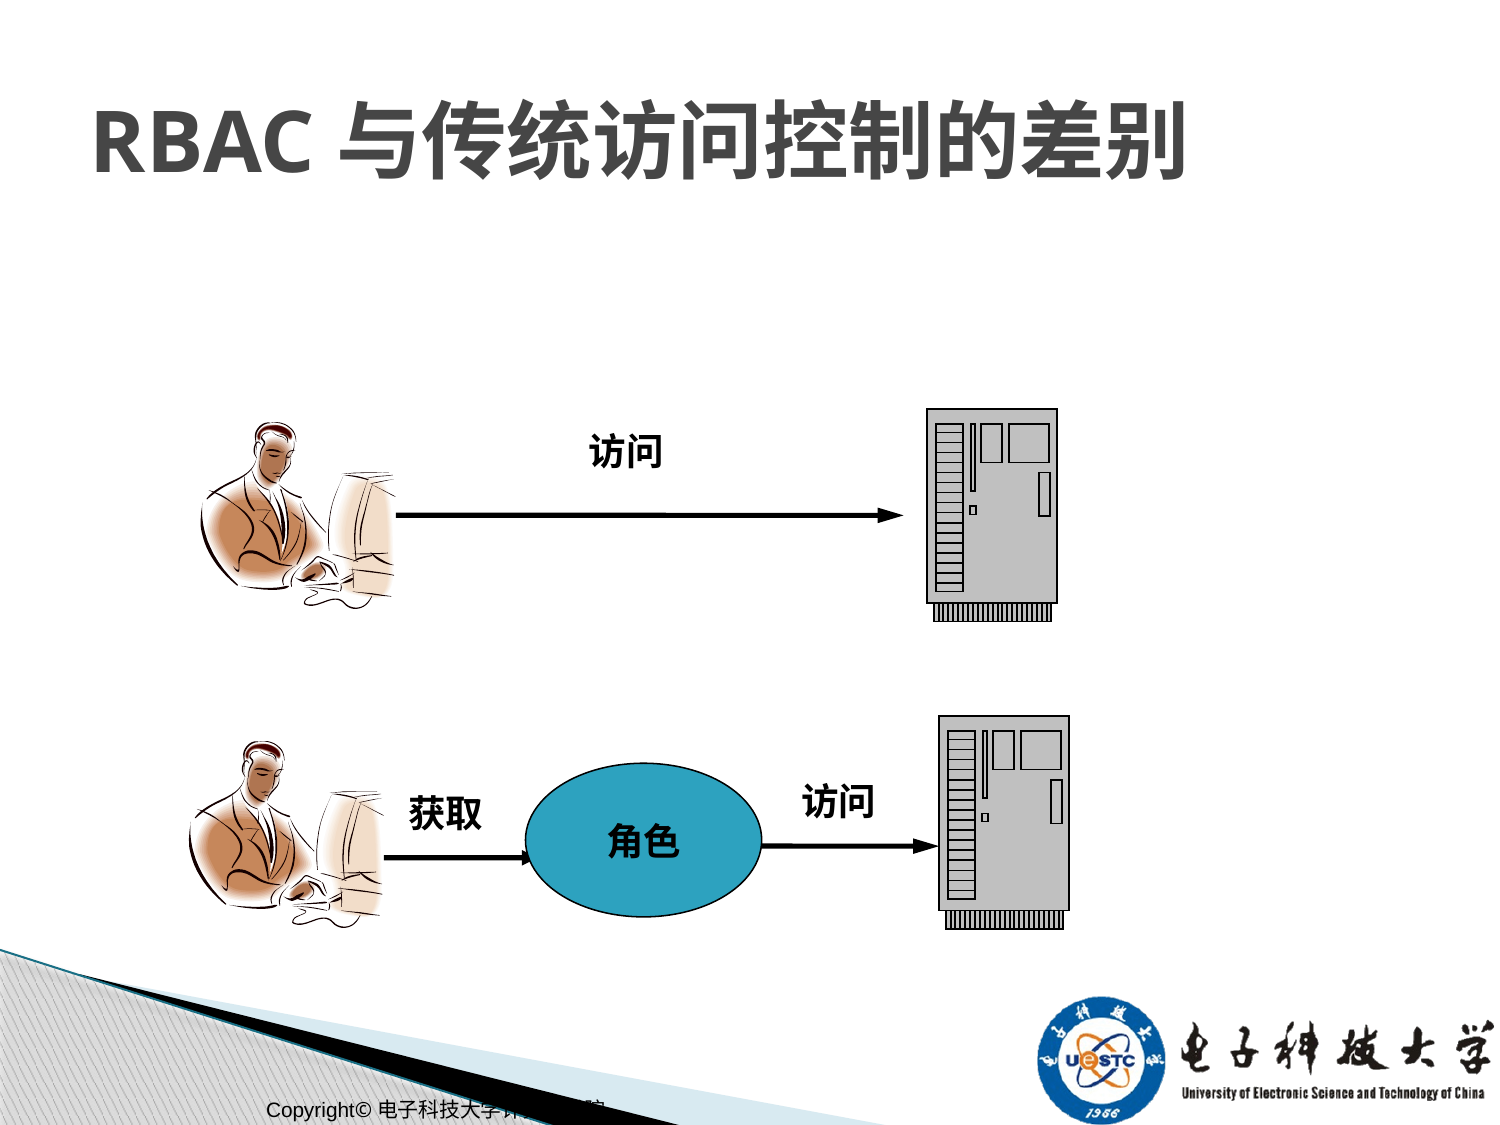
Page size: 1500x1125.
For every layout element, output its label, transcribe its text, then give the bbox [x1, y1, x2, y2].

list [182, 739, 385, 931]
slide_number [825, 1082, 1138, 1120]
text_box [395, 420, 904, 516]
text_box [927, 408, 1057, 622]
footer Copyright©电子科技大学计算机学院 [7, 1081, 621, 1125]
text_box [938, 716, 1069, 929]
picture [1037, 995, 1495, 1125]
picture [194, 420, 396, 612]
slide_number [1187, 1082, 1500, 1120]
text_box 角色 [534, 763, 759, 917]
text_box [380, 782, 538, 858]
title RBAC与传统访问控制的差别 [75, 45, 1425, 233]
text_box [749, 770, 940, 847]
